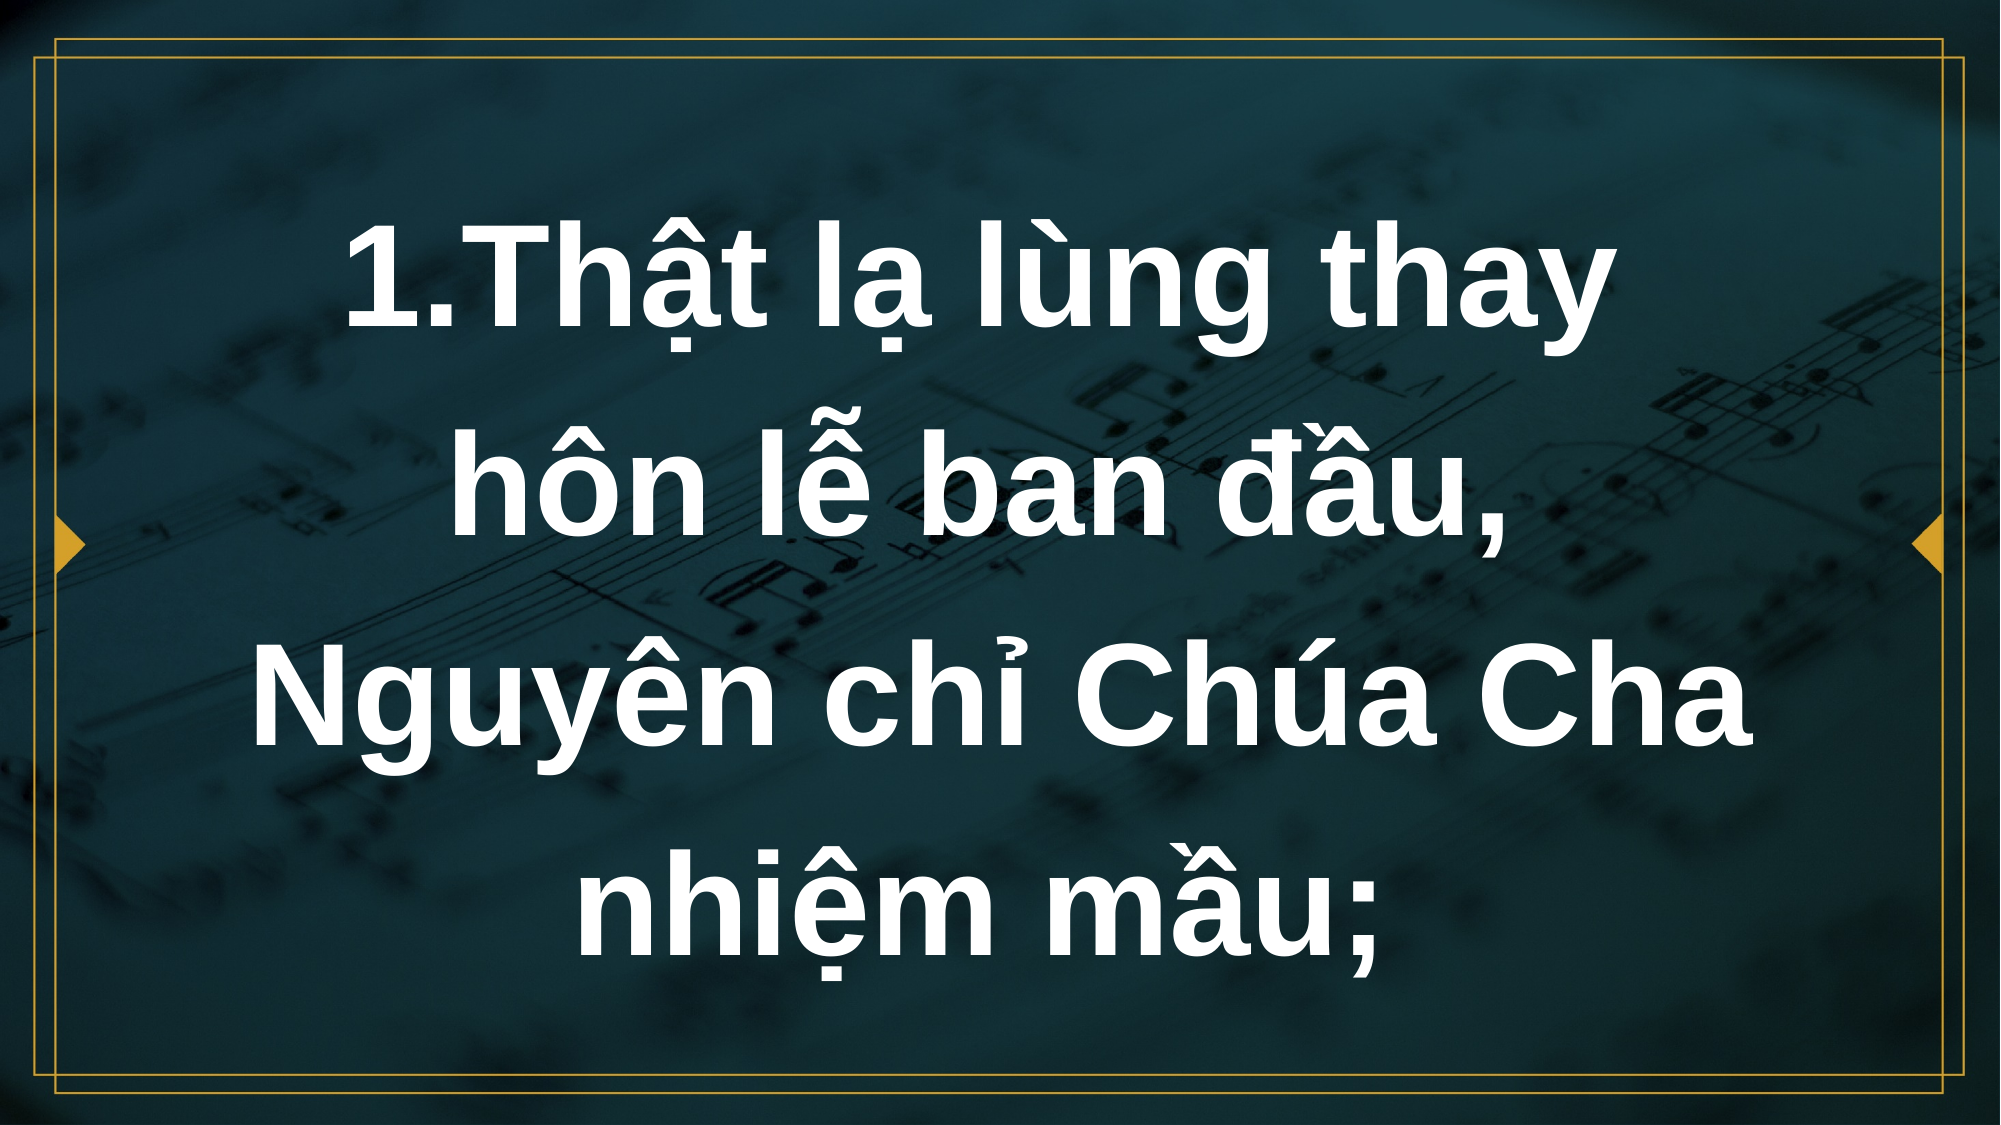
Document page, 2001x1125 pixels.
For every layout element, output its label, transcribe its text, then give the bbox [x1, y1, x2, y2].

picture [0, 0, 2000, 1125]
title 1.Thật lạ lùng thay hôn lễ ban đầu, Nguyên chỉ Chúa Cha nhiệm mầu; [55, 53, 1945, 1077]
